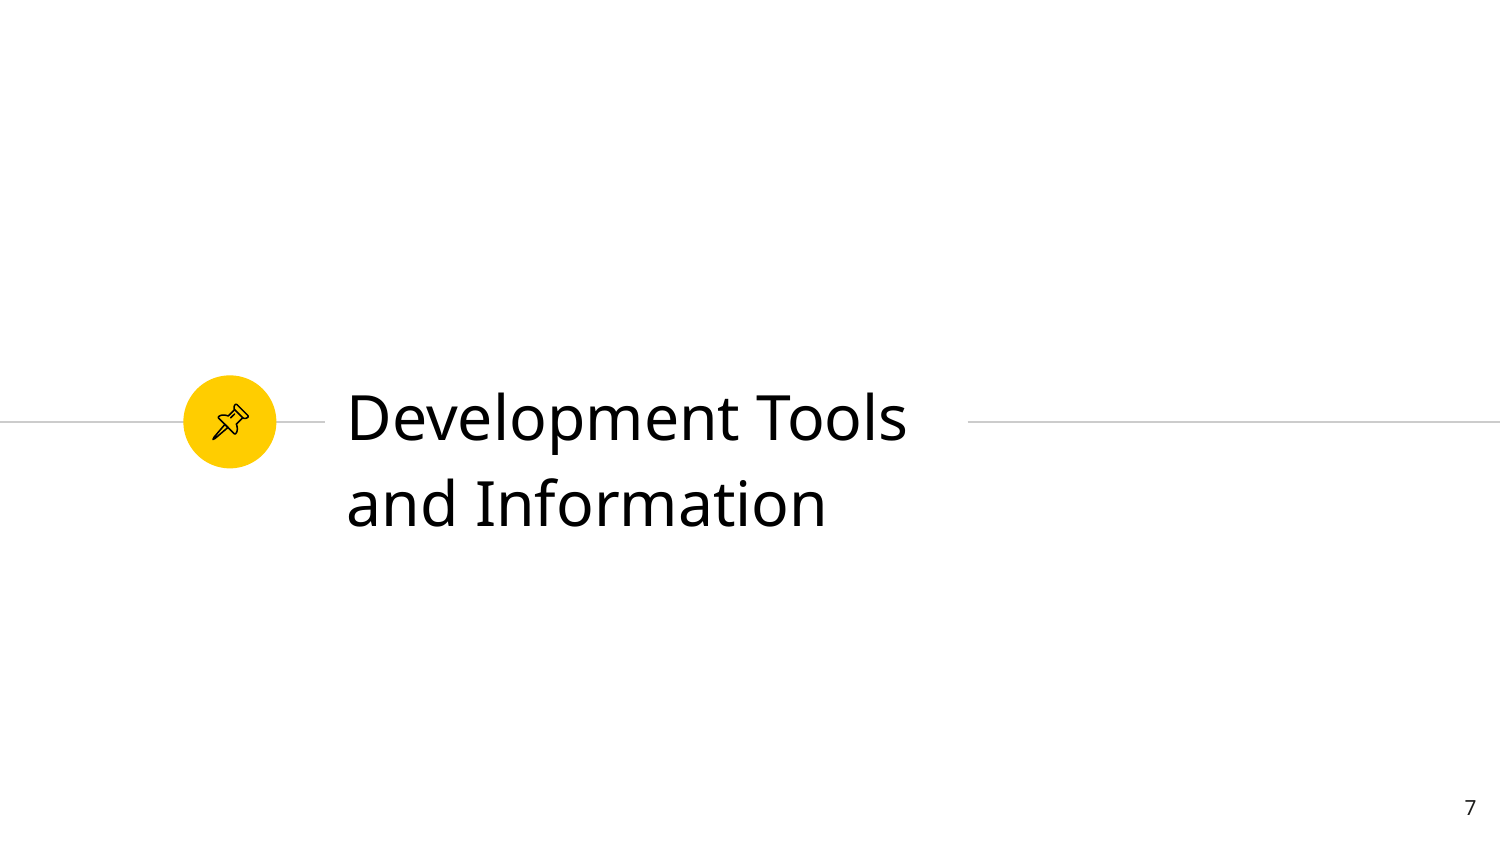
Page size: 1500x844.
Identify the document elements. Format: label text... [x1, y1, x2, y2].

slide_number ‹#› [1401, 779, 1492, 844]
title Development Tools and Information [331, 313, 969, 554]
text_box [212, 403, 249, 440]
